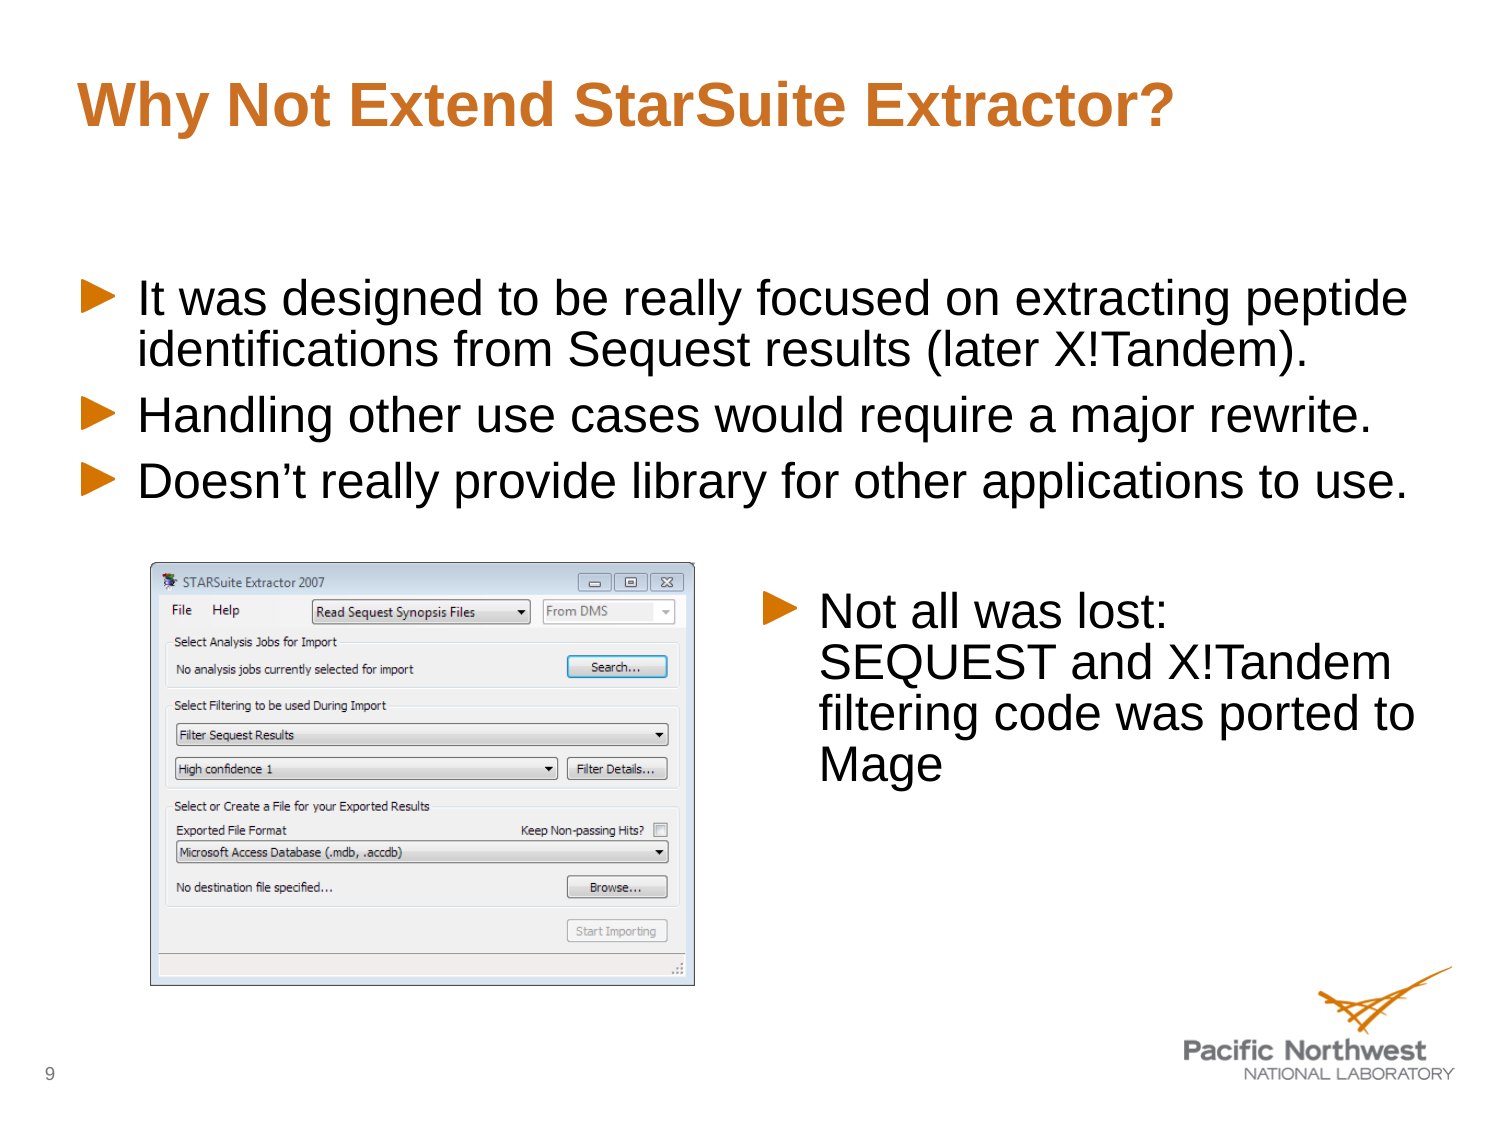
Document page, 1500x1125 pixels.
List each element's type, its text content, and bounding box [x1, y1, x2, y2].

picture [80, 395, 116, 431]
list It was designed to be really focused on extracting peptide identifications from Sequest results (later X!Tandem). Handling other use cases would require a major rewrite. Doesn’t really provide library for other applications to use. [80, 274, 1424, 862]
text_box Not all was lost: SEQUEST and X!Tandem filtering code was ported to Mage [762, 587, 1449, 938]
footer 9 [29, 1053, 130, 1092]
picture [762, 590, 798, 626]
picture [80, 461, 116, 497]
title Why Not Extend StarSuite Extractor? [77, 75, 1424, 238]
picture [149, 562, 695, 986]
picture [1169, 959, 1470, 1091]
picture [80, 278, 116, 314]
